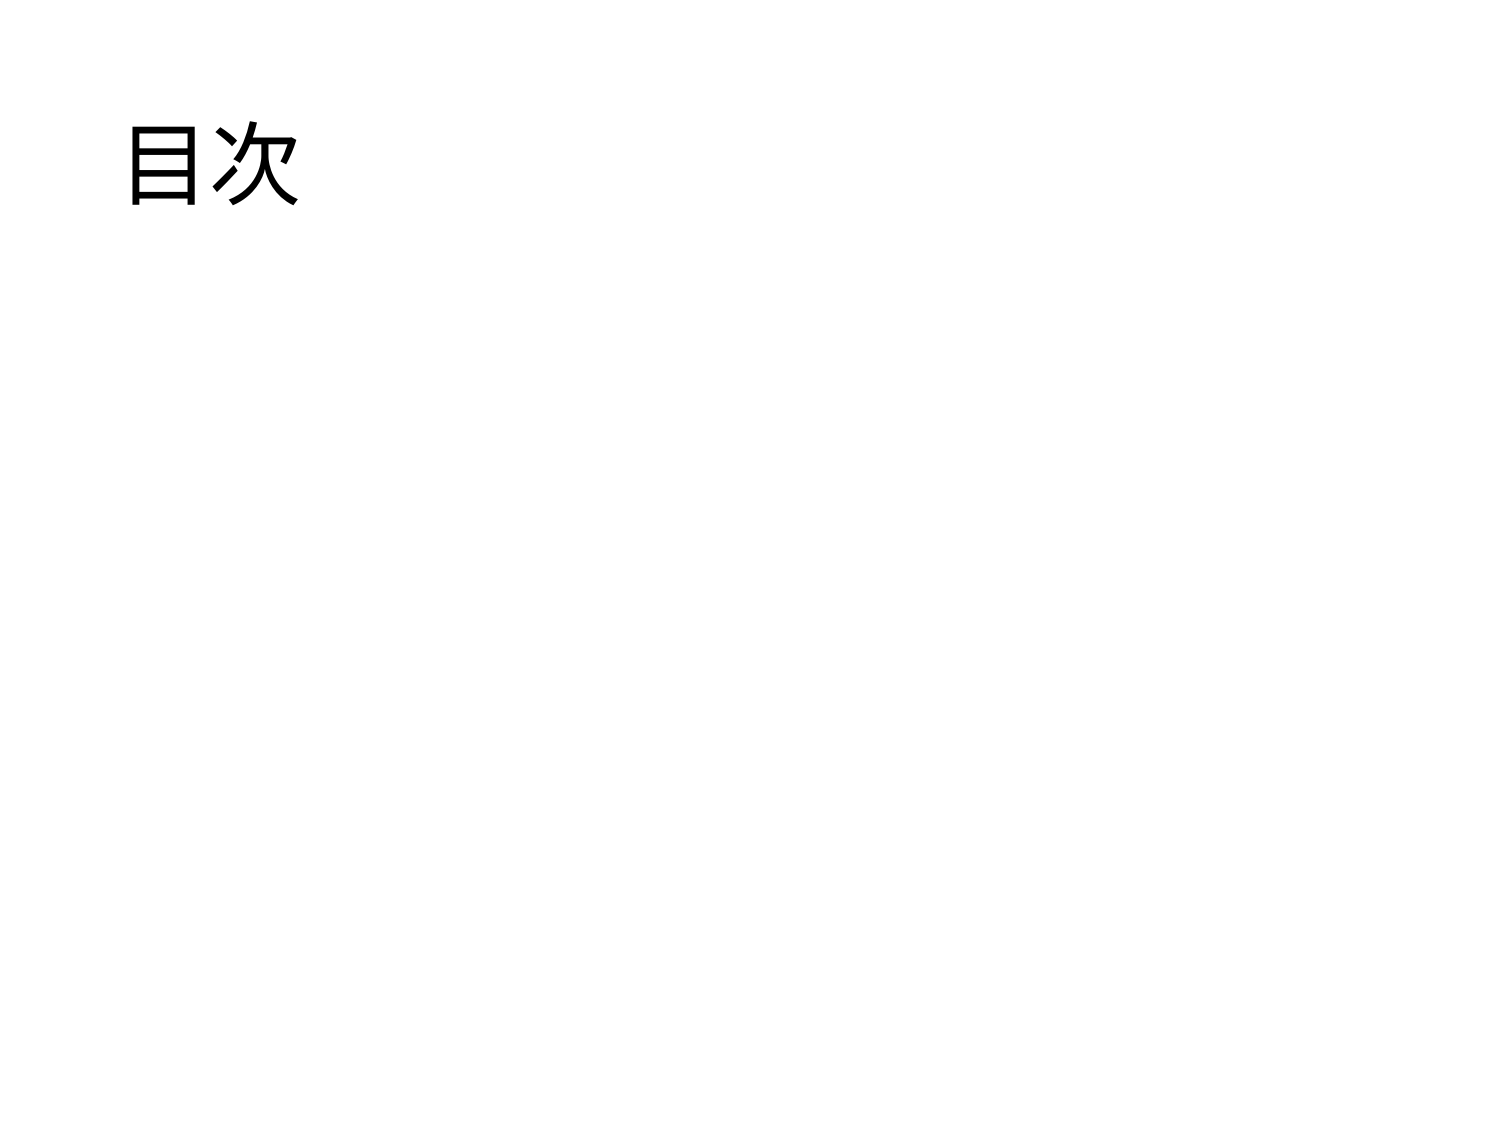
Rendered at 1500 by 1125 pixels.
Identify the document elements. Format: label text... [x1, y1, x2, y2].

title 目次 [103, 59, 1397, 278]
